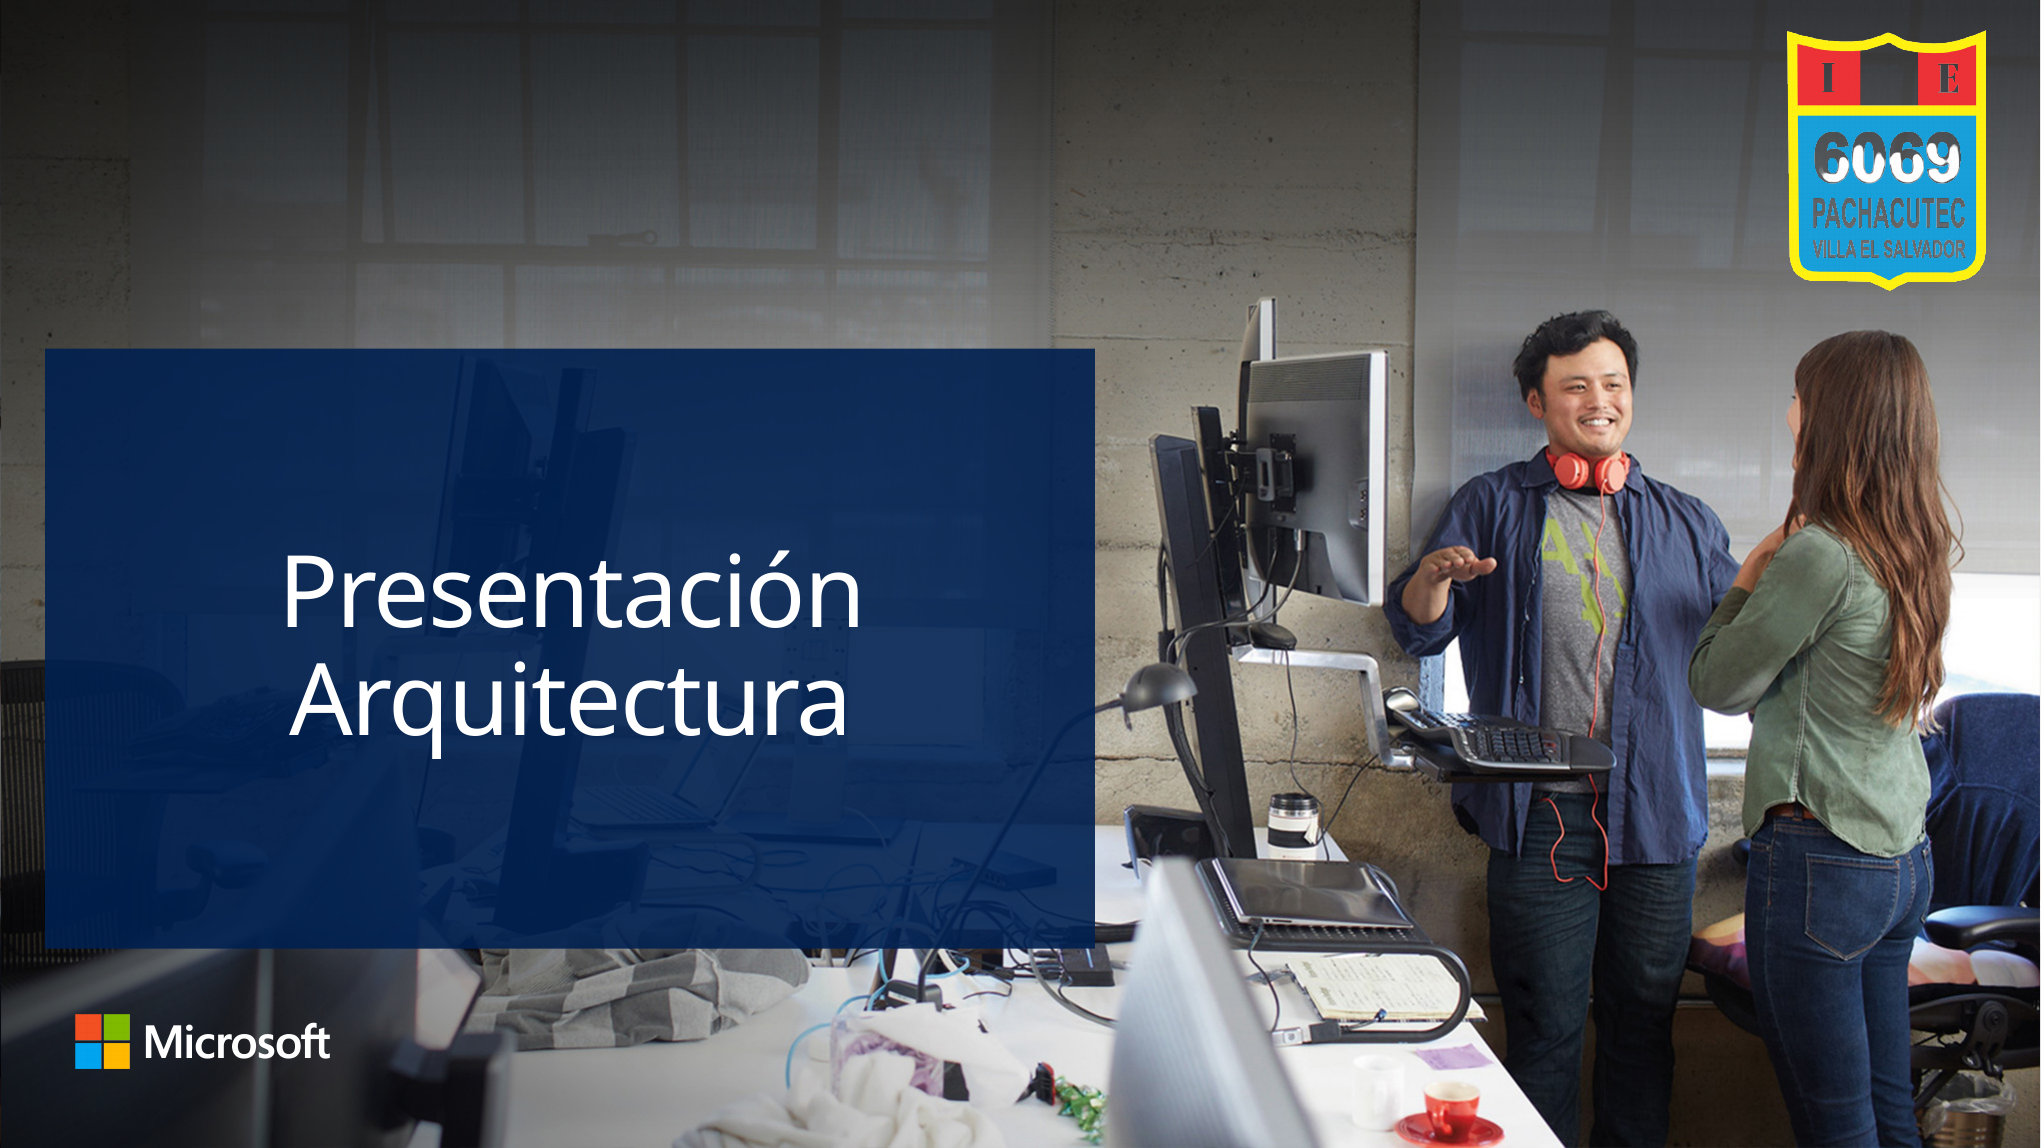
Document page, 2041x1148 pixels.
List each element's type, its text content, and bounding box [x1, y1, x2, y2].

title Presentación Arquitectura [46, 526, 1097, 872]
picture [0, 0, 2041, 1148]
